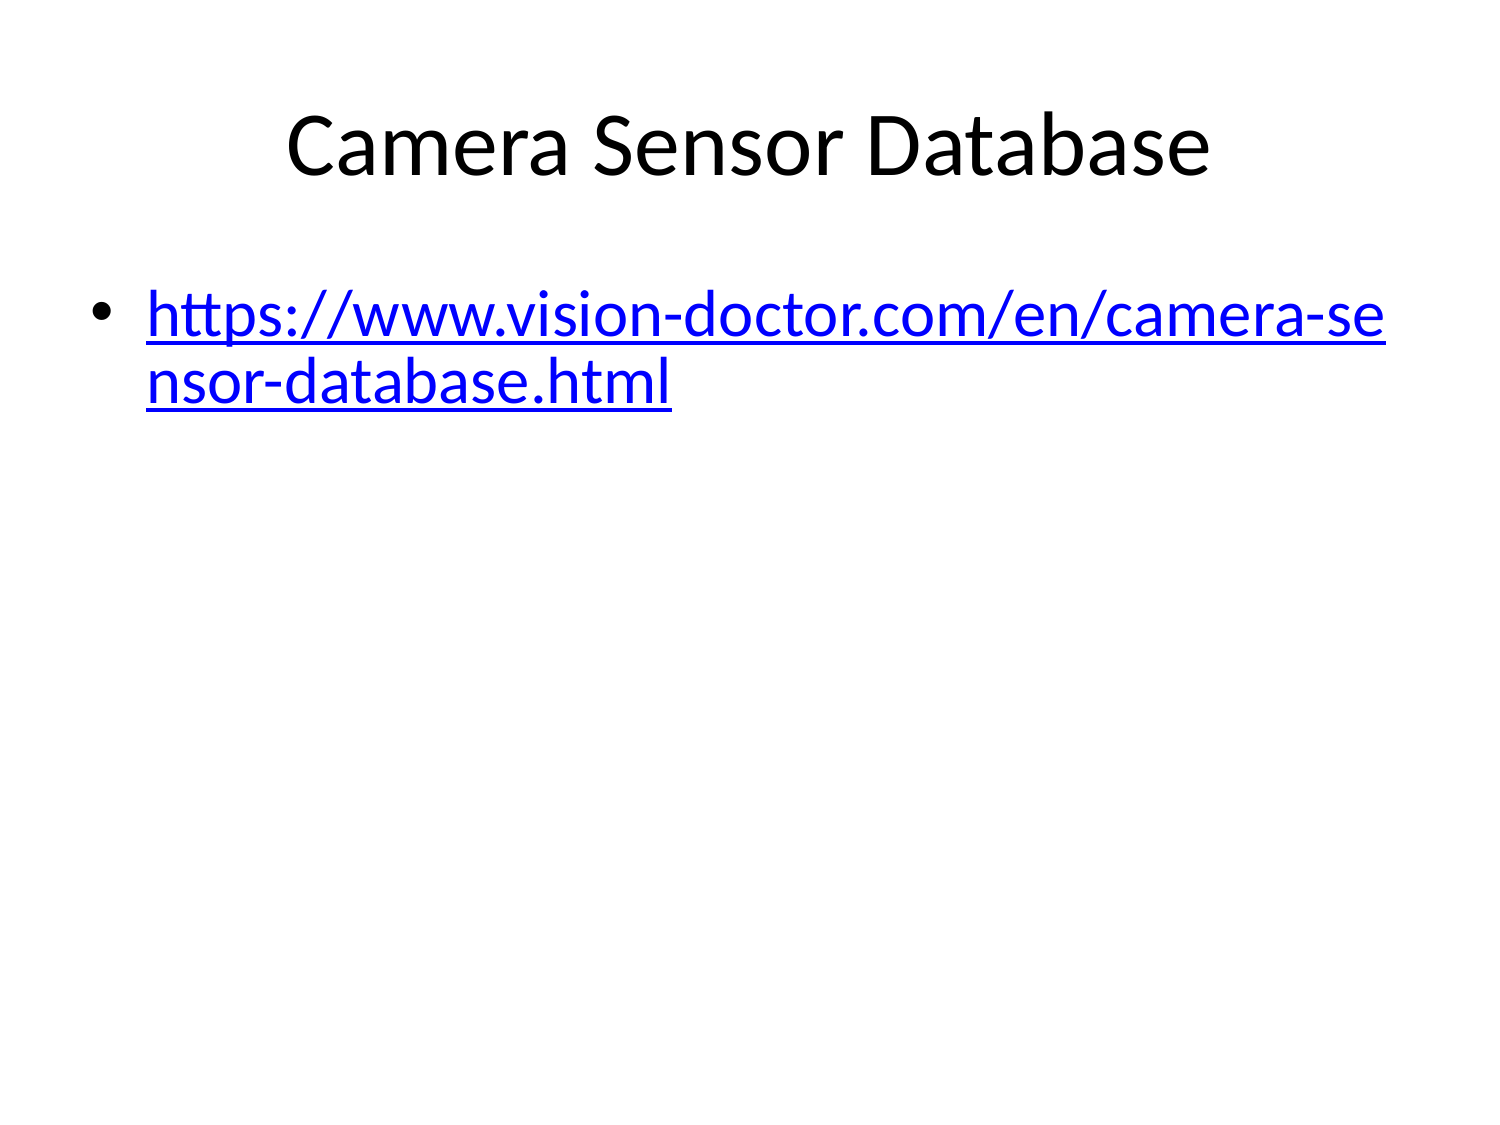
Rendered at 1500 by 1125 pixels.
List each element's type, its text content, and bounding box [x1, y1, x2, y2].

title Camera Sensor Database [75, 45, 1425, 233]
list https://www.vision-doctor.com/en/camera-sensor-database.html [75, 262, 1425, 1005]
